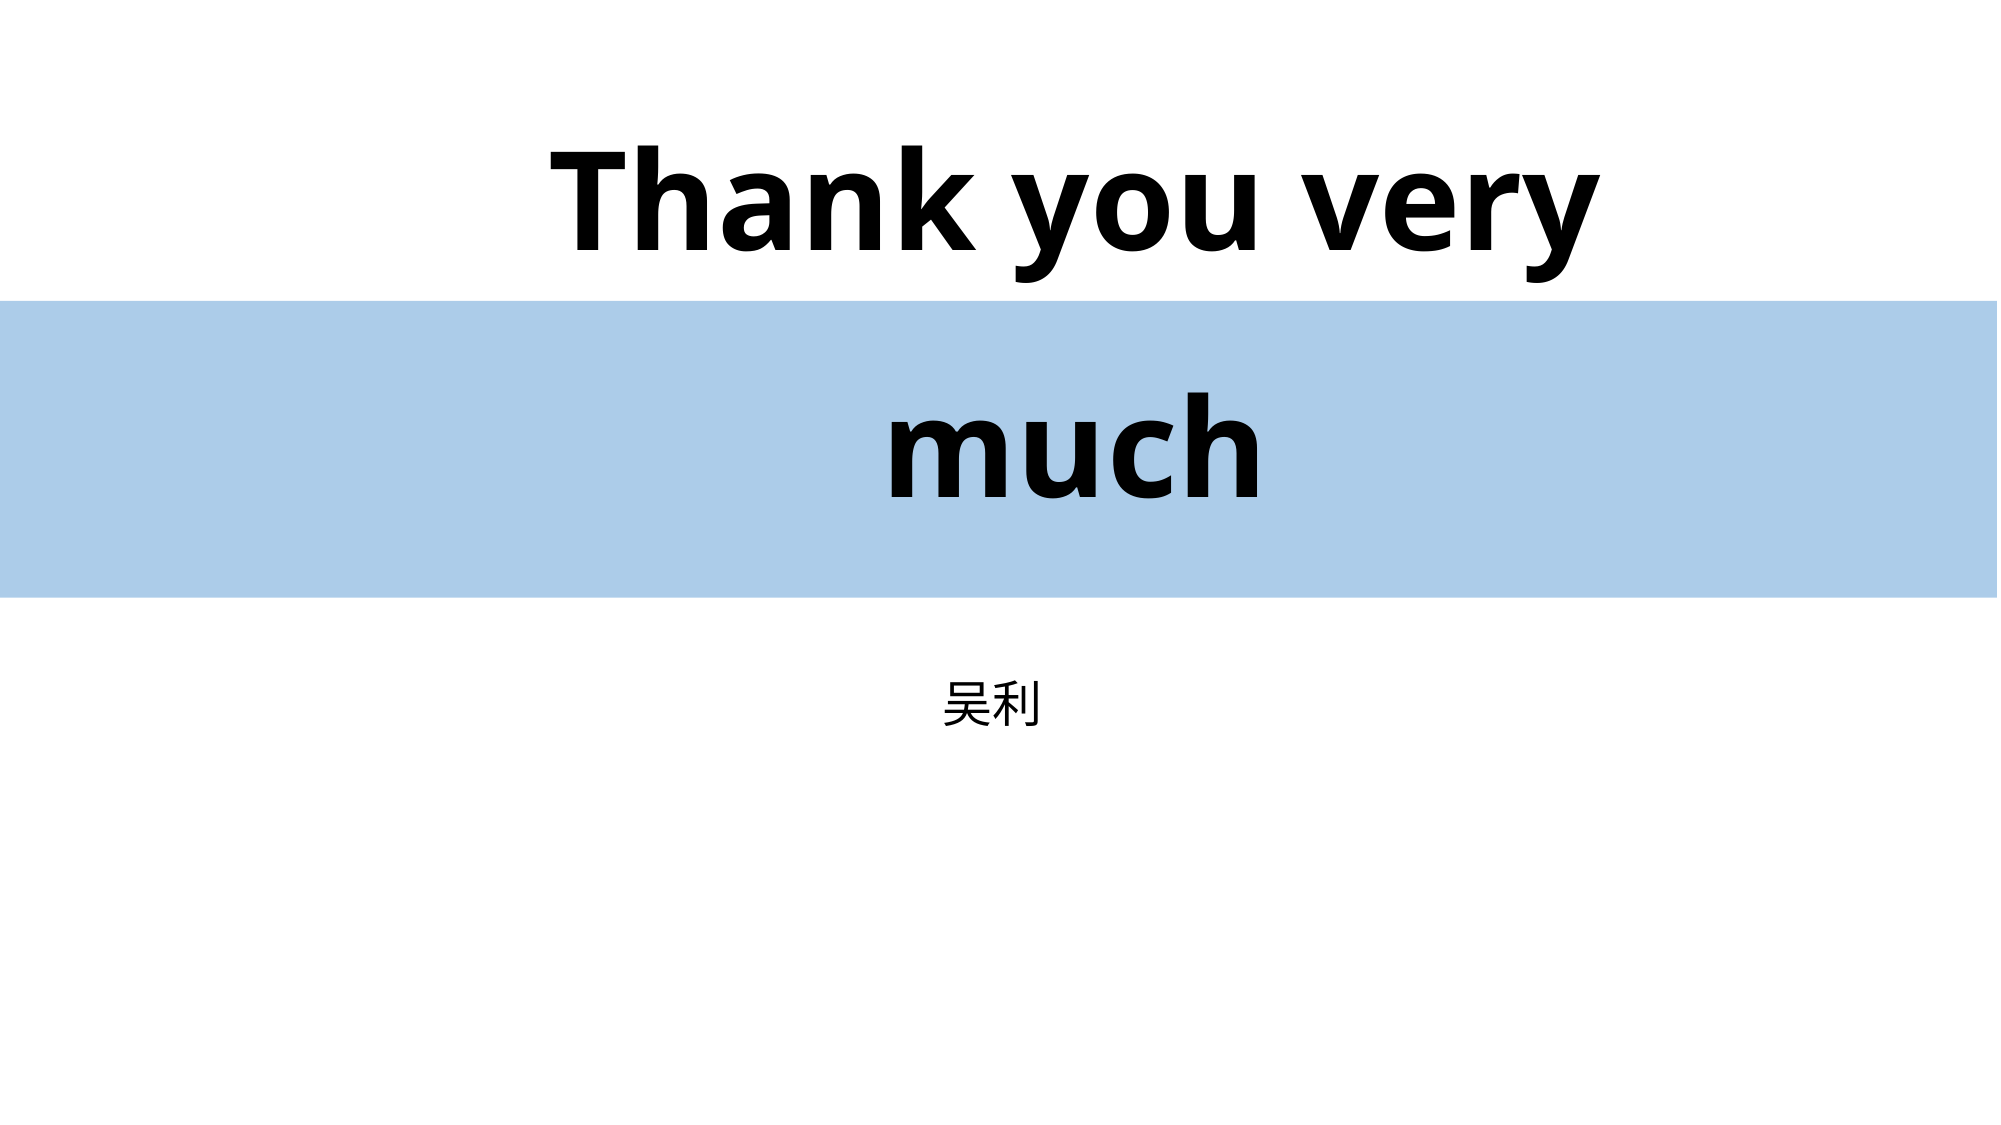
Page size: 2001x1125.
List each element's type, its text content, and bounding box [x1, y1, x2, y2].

text_box [0, 300, 1997, 598]
title Thank you very much [390, 242, 1760, 533]
subtitle 吴利 [429, 672, 1555, 876]
